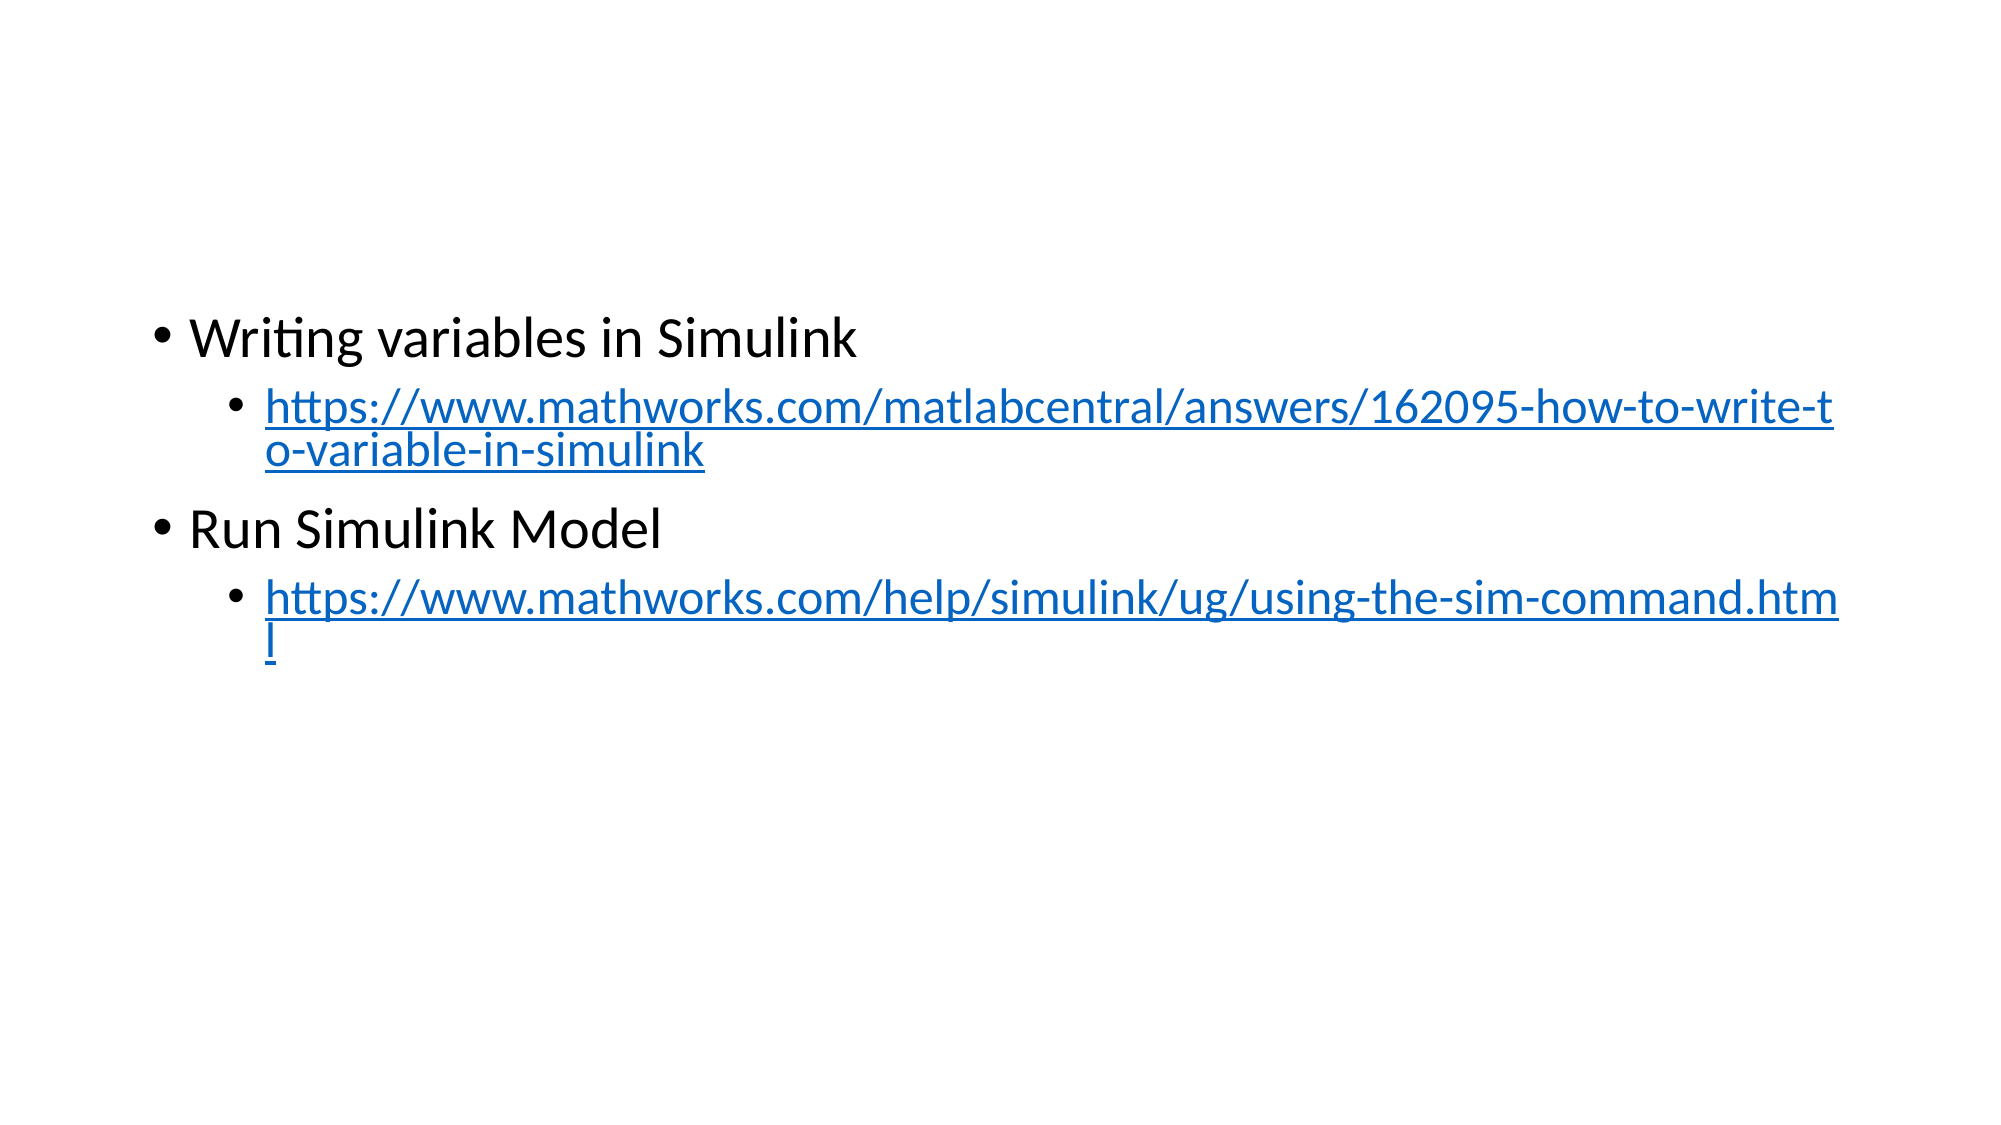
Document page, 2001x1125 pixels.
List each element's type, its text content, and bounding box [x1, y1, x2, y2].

list Writing variables in Simulink https://www.mathworks.com/matlabcentral/answers/162095-how-to-write-to-variable-in-simulink Run Simulink Model https://www.mathworks.com/help/simulink/ug/using-the-sim-command.html [137, 299, 1863, 1014]
